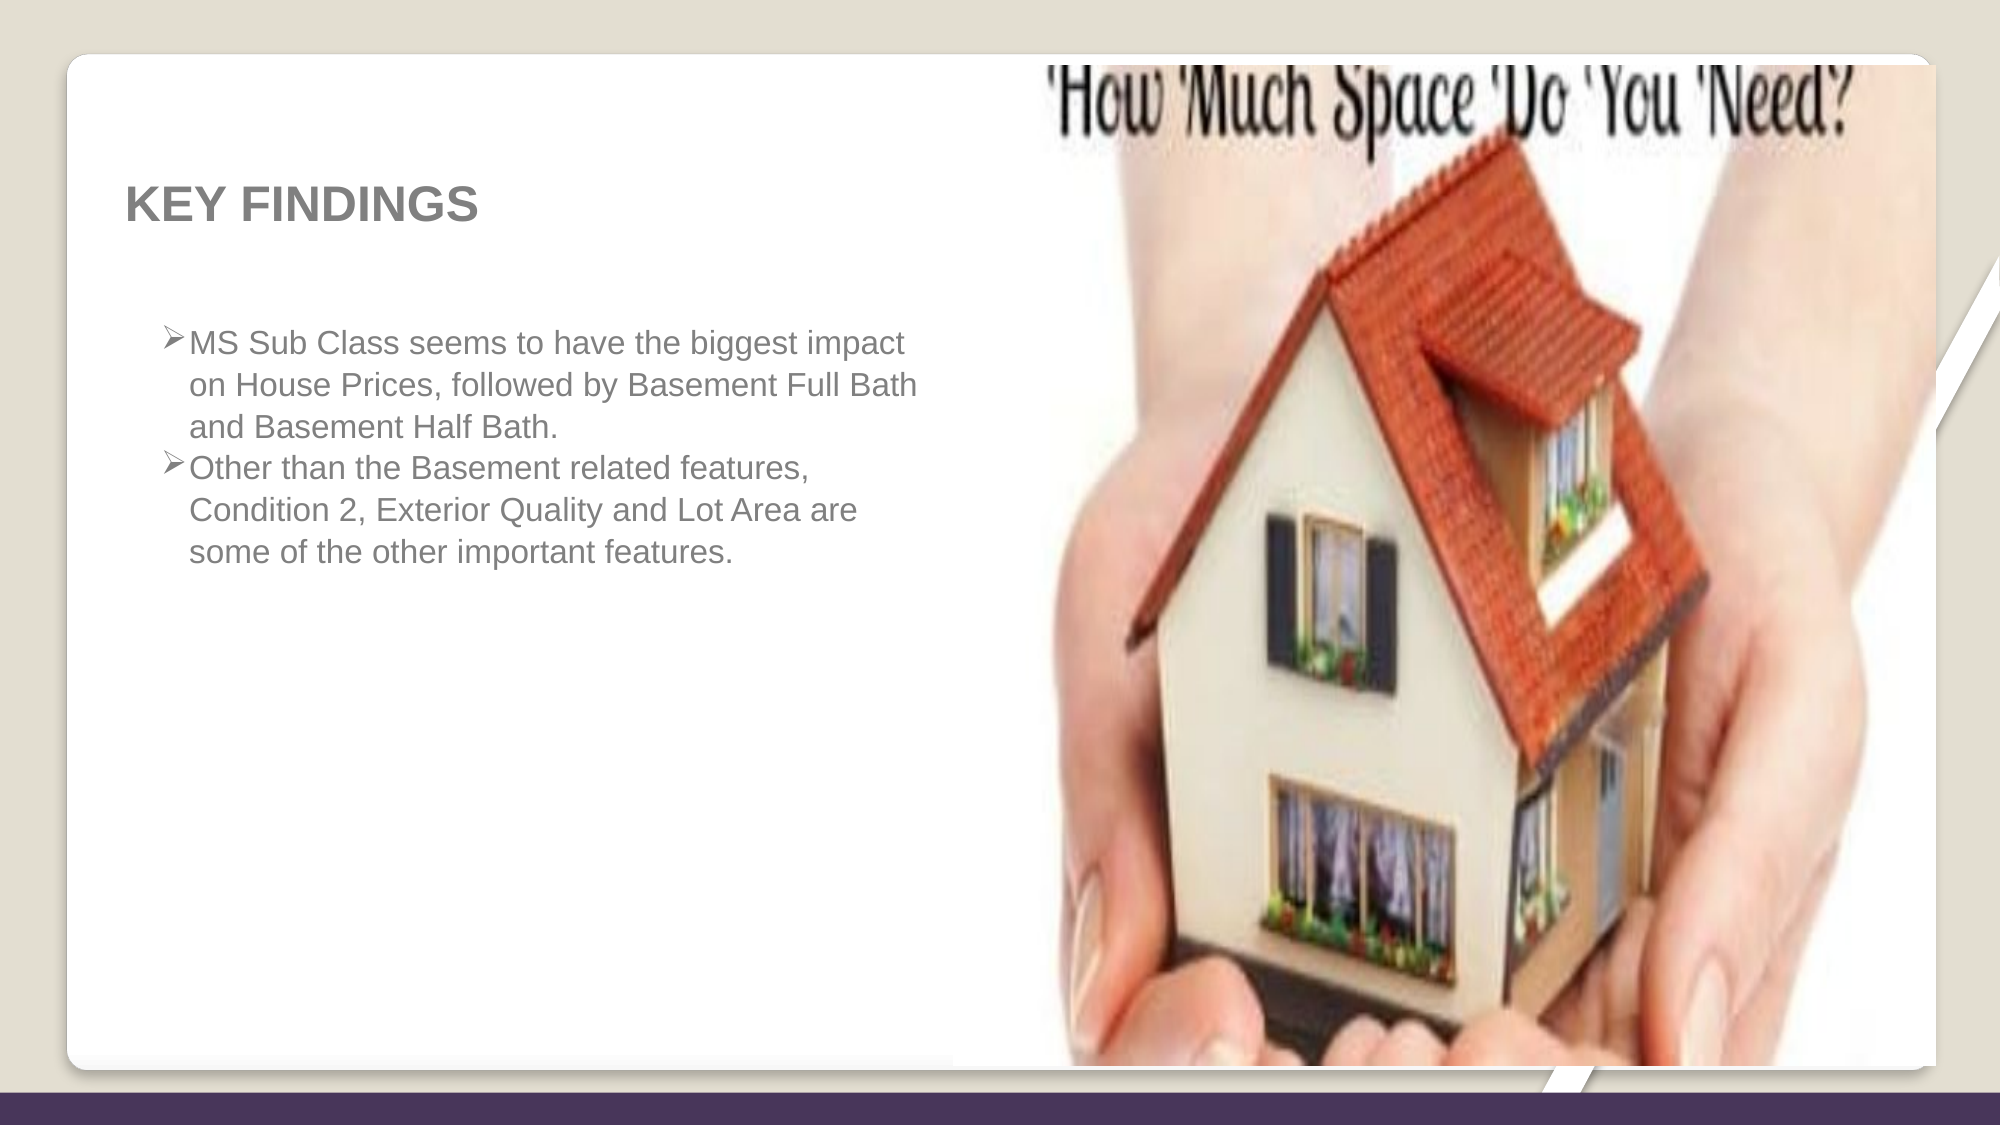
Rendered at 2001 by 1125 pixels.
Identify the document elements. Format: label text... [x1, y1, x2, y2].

text_box [1942, 254, 2000, 421]
text_box MS Sub Class seems to have the biggest impact on House Prices, followed by Basement Full Bath and Basement Half Bath. Other than the Basement related features, Condition 2, Exterior Quality and Lot Area are some of the other important features. [146, 312, 945, 578]
text_box KEY FINDINGS [109, 164, 632, 215]
text_box [0, 1089, 2000, 1125]
text_box [1542, 1080, 1589, 1089]
picture [953, 65, 1936, 1066]
